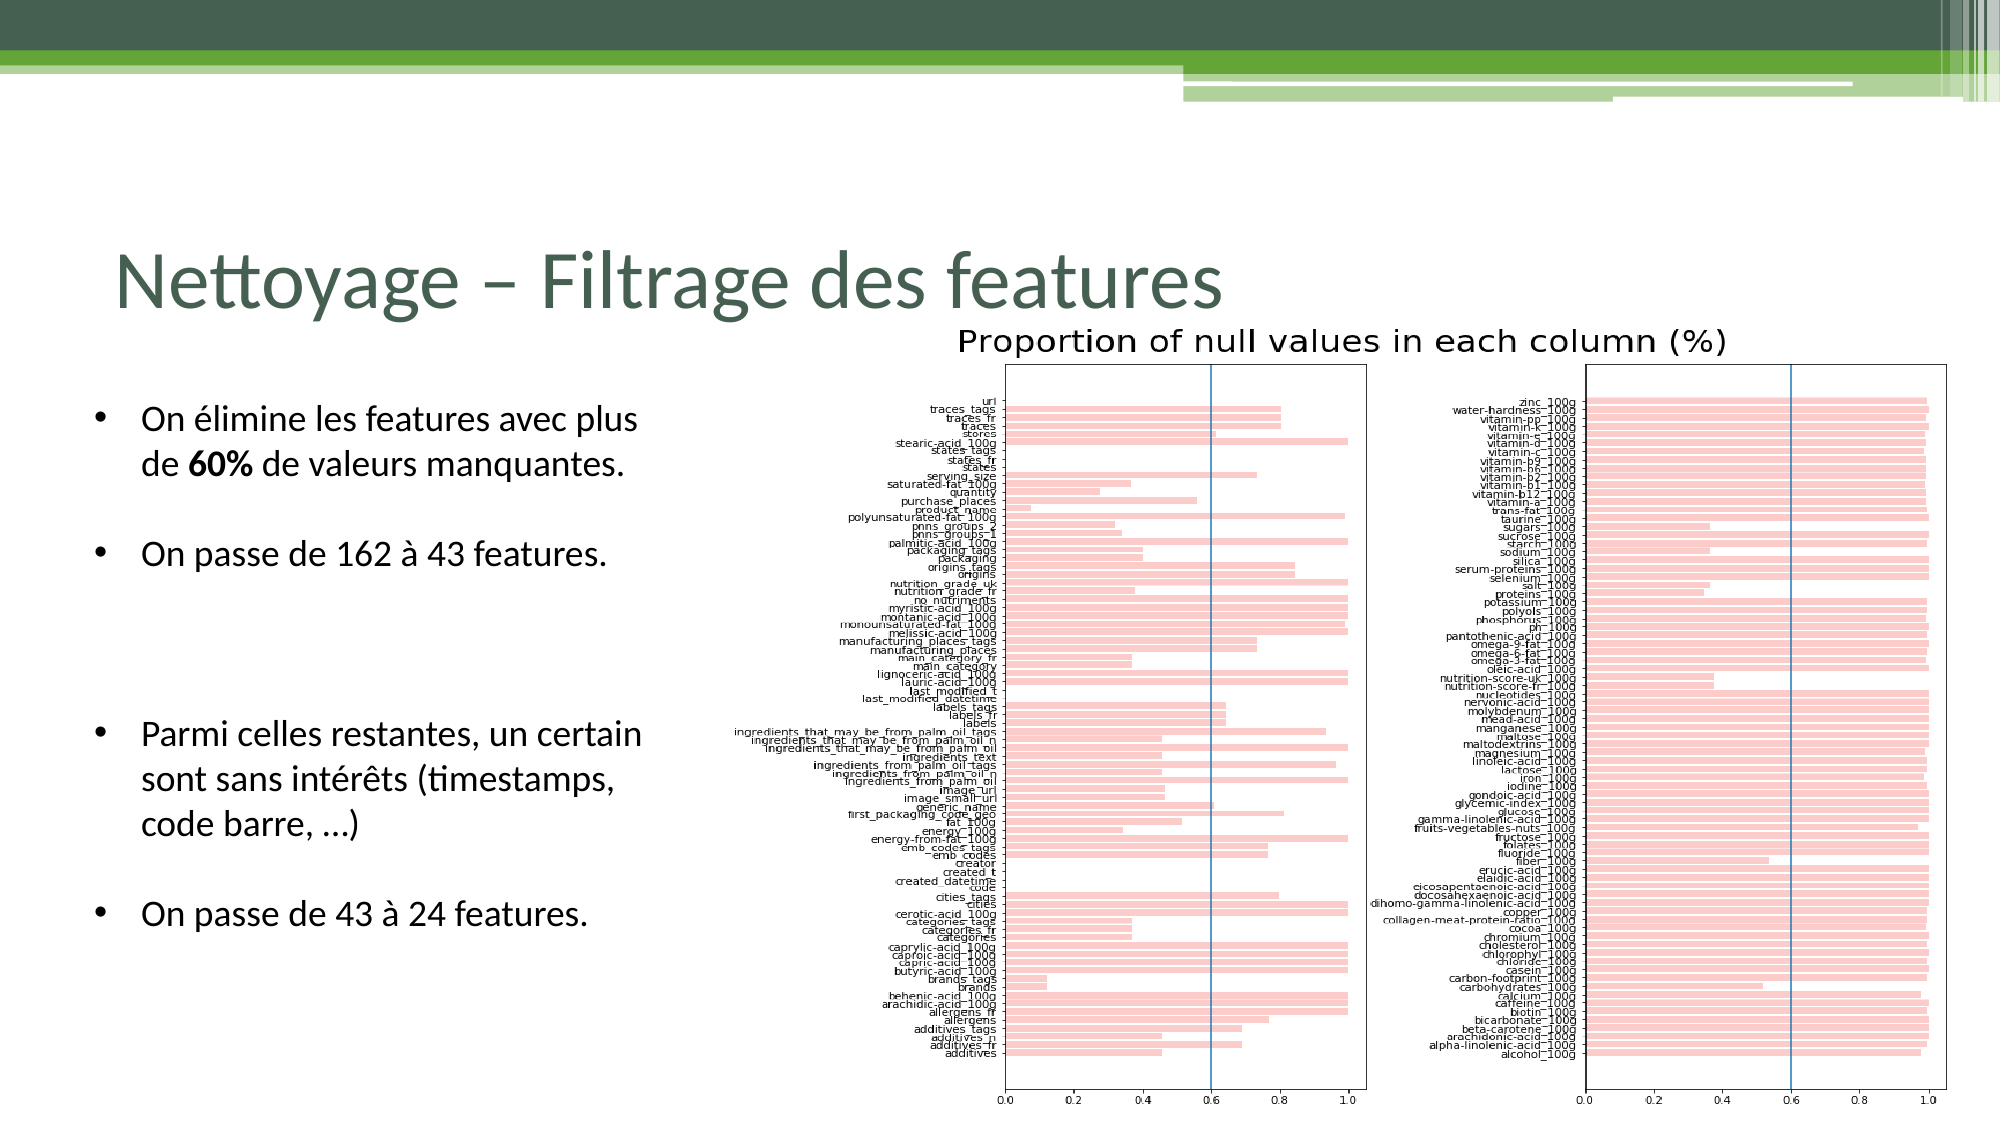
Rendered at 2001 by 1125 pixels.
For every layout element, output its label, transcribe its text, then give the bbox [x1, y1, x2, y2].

picture [726, 322, 1958, 1112]
text_box On élimine les features avec plus de 60% de valeurs manquantes. On passe de 162 à 43 features. Parmi celles restantes, un certain sont sans intérêts (timestamps, code barre, …) On passe de 43 à 24 features. [79, 386, 684, 942]
title Nettoyage – Filtrage des features [99, 187, 1900, 363]
